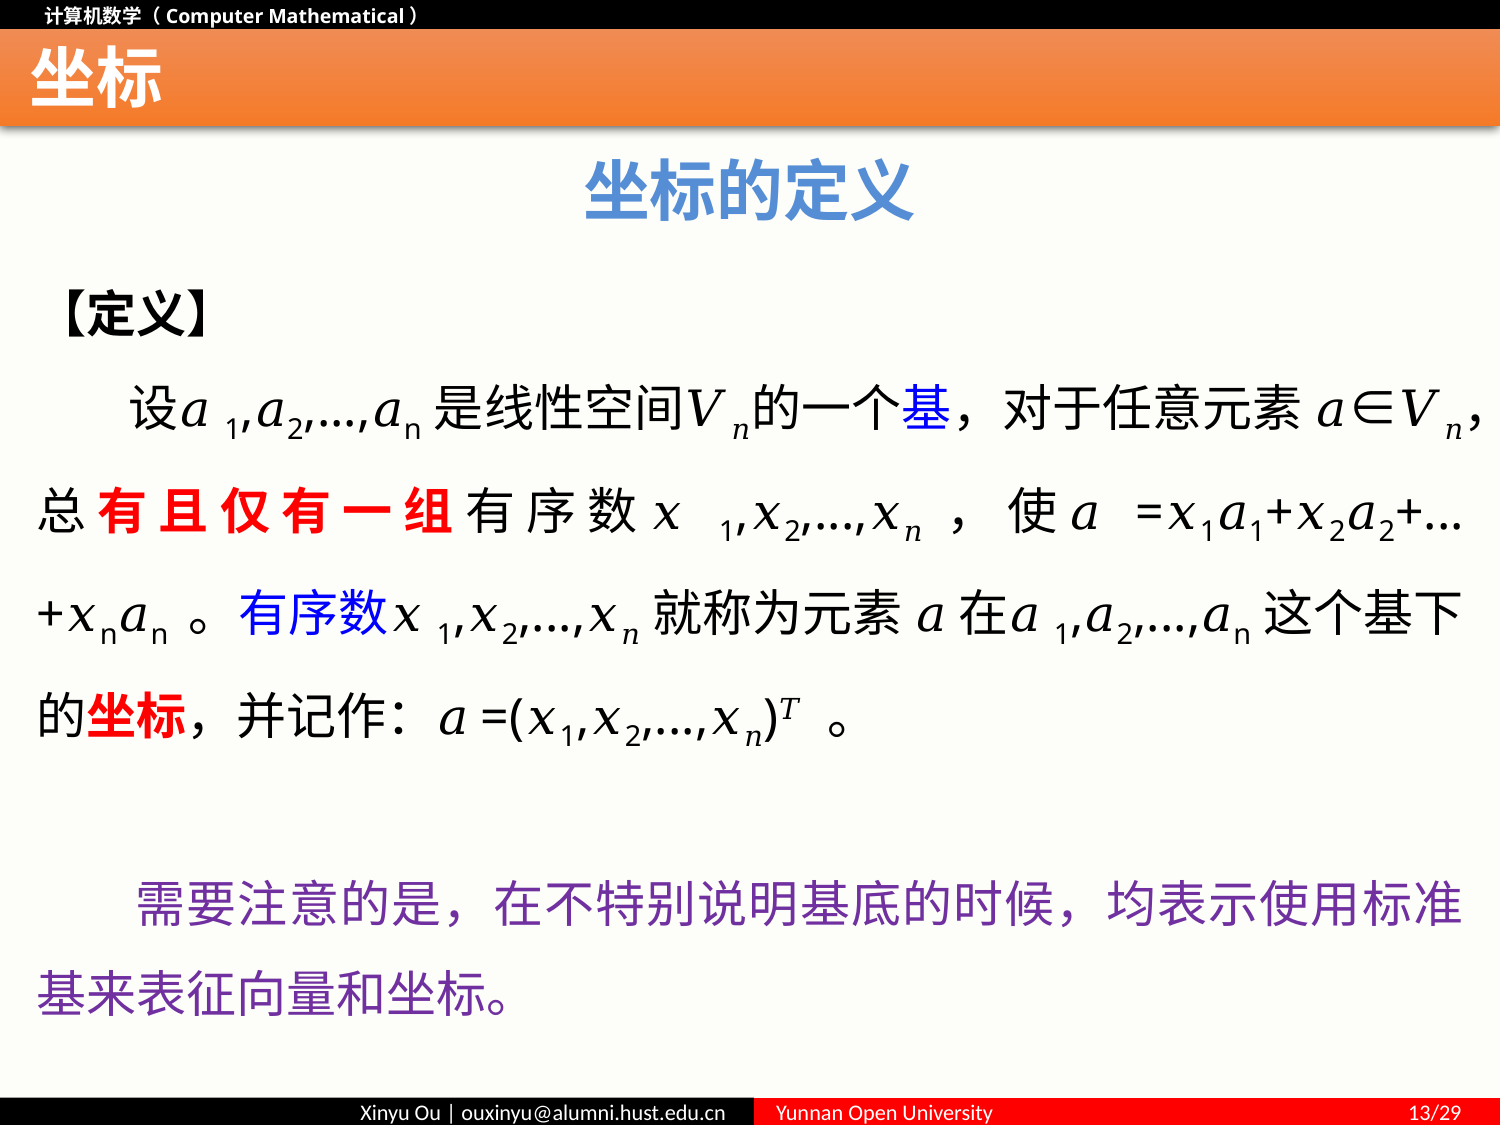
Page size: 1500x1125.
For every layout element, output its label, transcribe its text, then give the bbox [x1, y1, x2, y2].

list 【定义】 设𝑎1,𝑎2,...,𝑎n是线性空间𝑉𝑛的一个基，对于任意元素 𝑎∈𝑉𝑛，总有且仅有一组有序数𝑥1,𝑥2,...,𝑥𝑛，使𝑎=𝑥1𝑎1+𝑥2𝑎2+...+𝑥n𝑎n 。有序数𝑥1,𝑥2,...,𝑥𝑛就称为元素 𝑎 在𝑎1,𝑎2,...,𝑎n这个基下的坐标，并记作：𝑎=(𝑥1,𝑥2,...,𝑥𝑛)𝑇 。 需要注意的是，在不特别说明基底的时候，均表示使用标准基来表征向量和坐标。 [12, 229, 1488, 994]
list 坐标的定义 [0, 148, 1500, 230]
title 坐标 [0, 35, 1500, 117]
